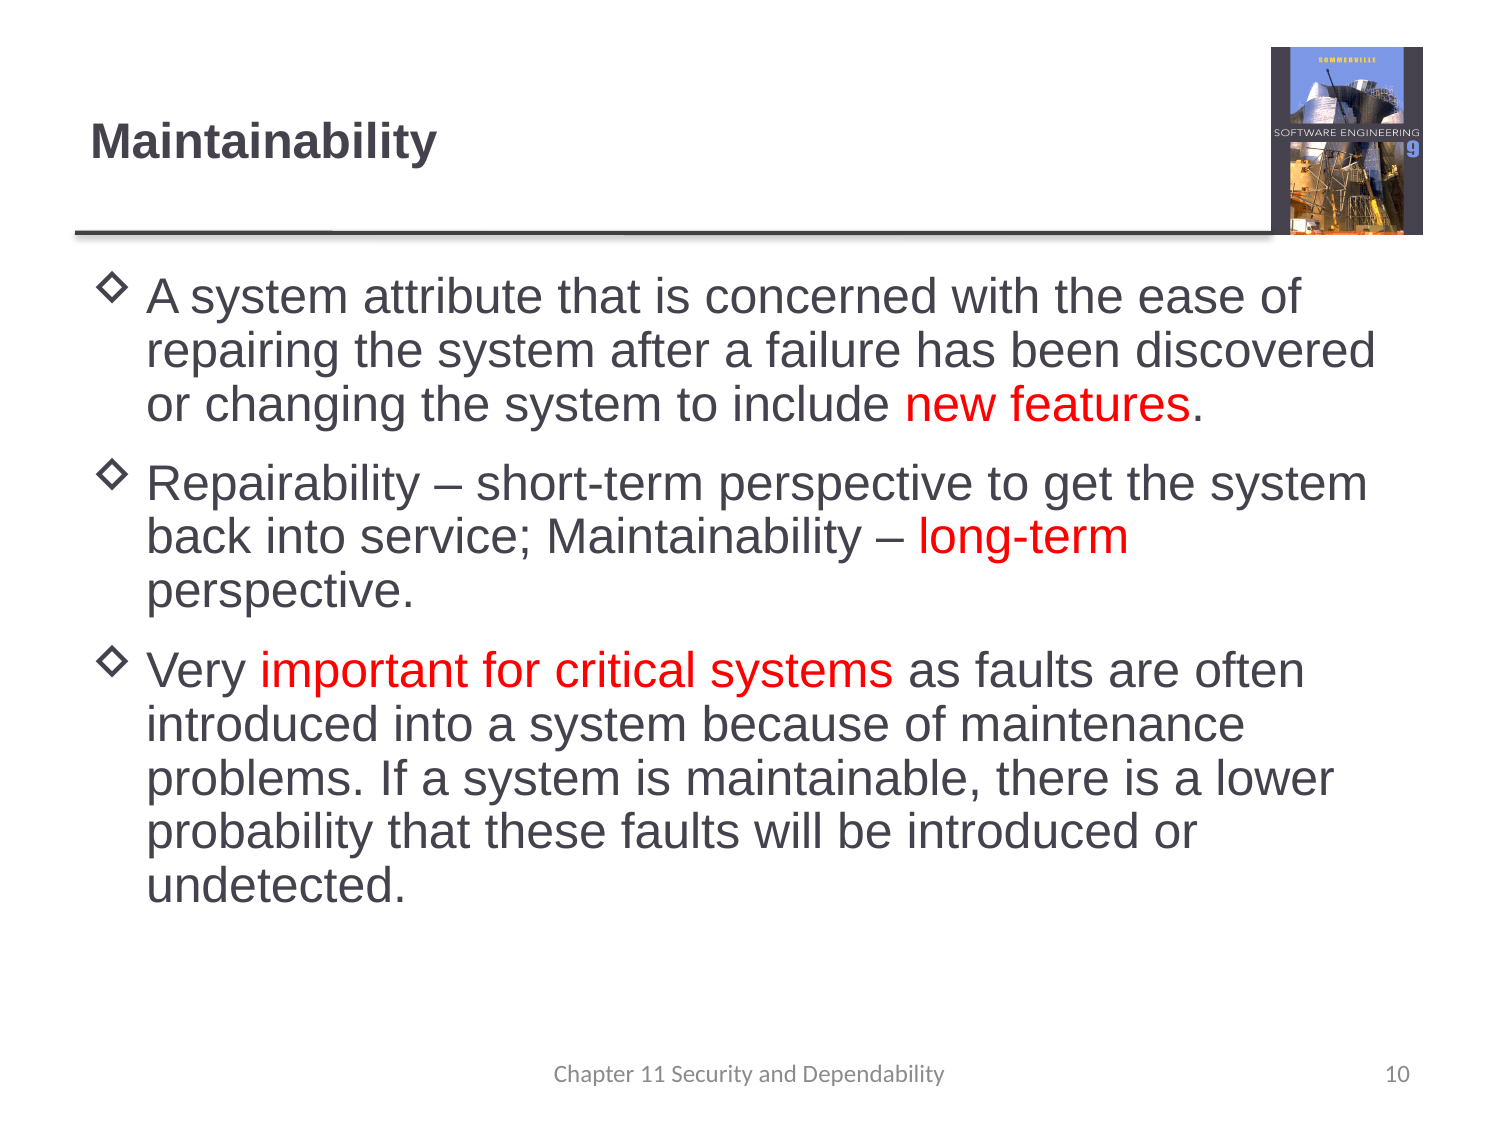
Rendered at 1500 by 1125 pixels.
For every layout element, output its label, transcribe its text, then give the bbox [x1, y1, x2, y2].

picture [1272, 47, 1423, 235]
slide_number 10 [1074, 1042, 1425, 1103]
title Maintainability [74, 44, 1272, 233]
footer Chapter 11 Security and Dependability [512, 1042, 988, 1103]
list A system attribute that is concerned with the ease of repairing the system after a failure has been discovered or changing the system to include new features. Repairability – short-term perspective to get the system back into service; Maintainability – long-term perspective. Very important for critical systems as faults are often introduced into a system because of maintenance problems. If a system is maintainable, there is a lower probability that these faults will be introduced or undetected. [75, 262, 1425, 1005]
